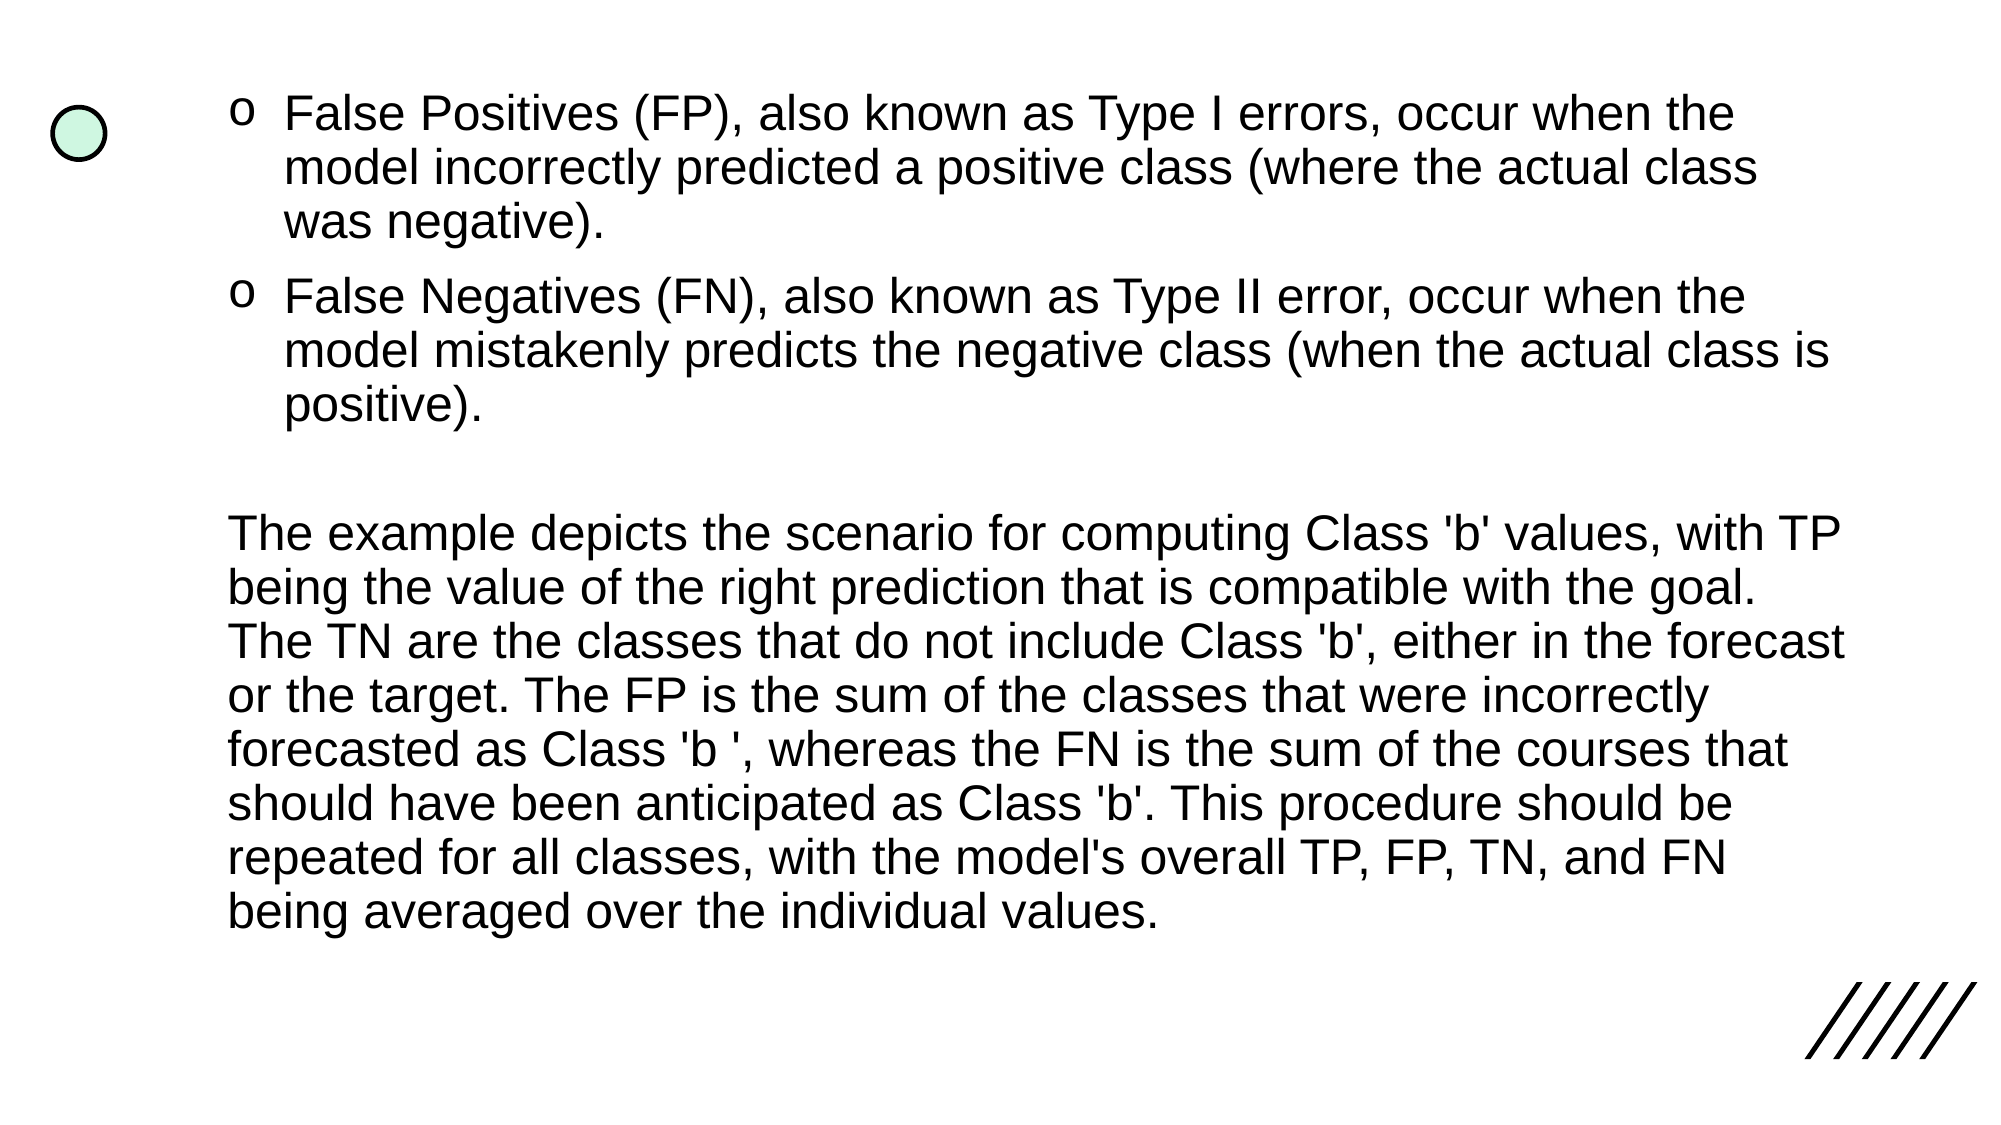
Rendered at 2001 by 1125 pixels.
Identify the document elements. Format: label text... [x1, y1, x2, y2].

list False Positives (FP), also known as Type I errors, occur when the model incorrectly predicted a positive class (where the actual class was negative). False Negatives (FN), also known as Type II error, occur when the model mistakenly predicts the negative class (when the actual class is positive). The example depicts the scenario for computing Class 'b' values, with TP being the value of the right prediction that is compatible with the goal. The TN are the classes that do not include Class 'b', either in the forecast or the target. The FP is the sum of the classes that were incorrectly forecasted as Class 'b ', whereas the FN is the sum of the courses that should have been anticipated as Class 'b'. This procedure should be repeated for all classes, with the model's overall TP, FP, TN, and FN being averaged over the individual values. [137, 80, 1863, 1014]
